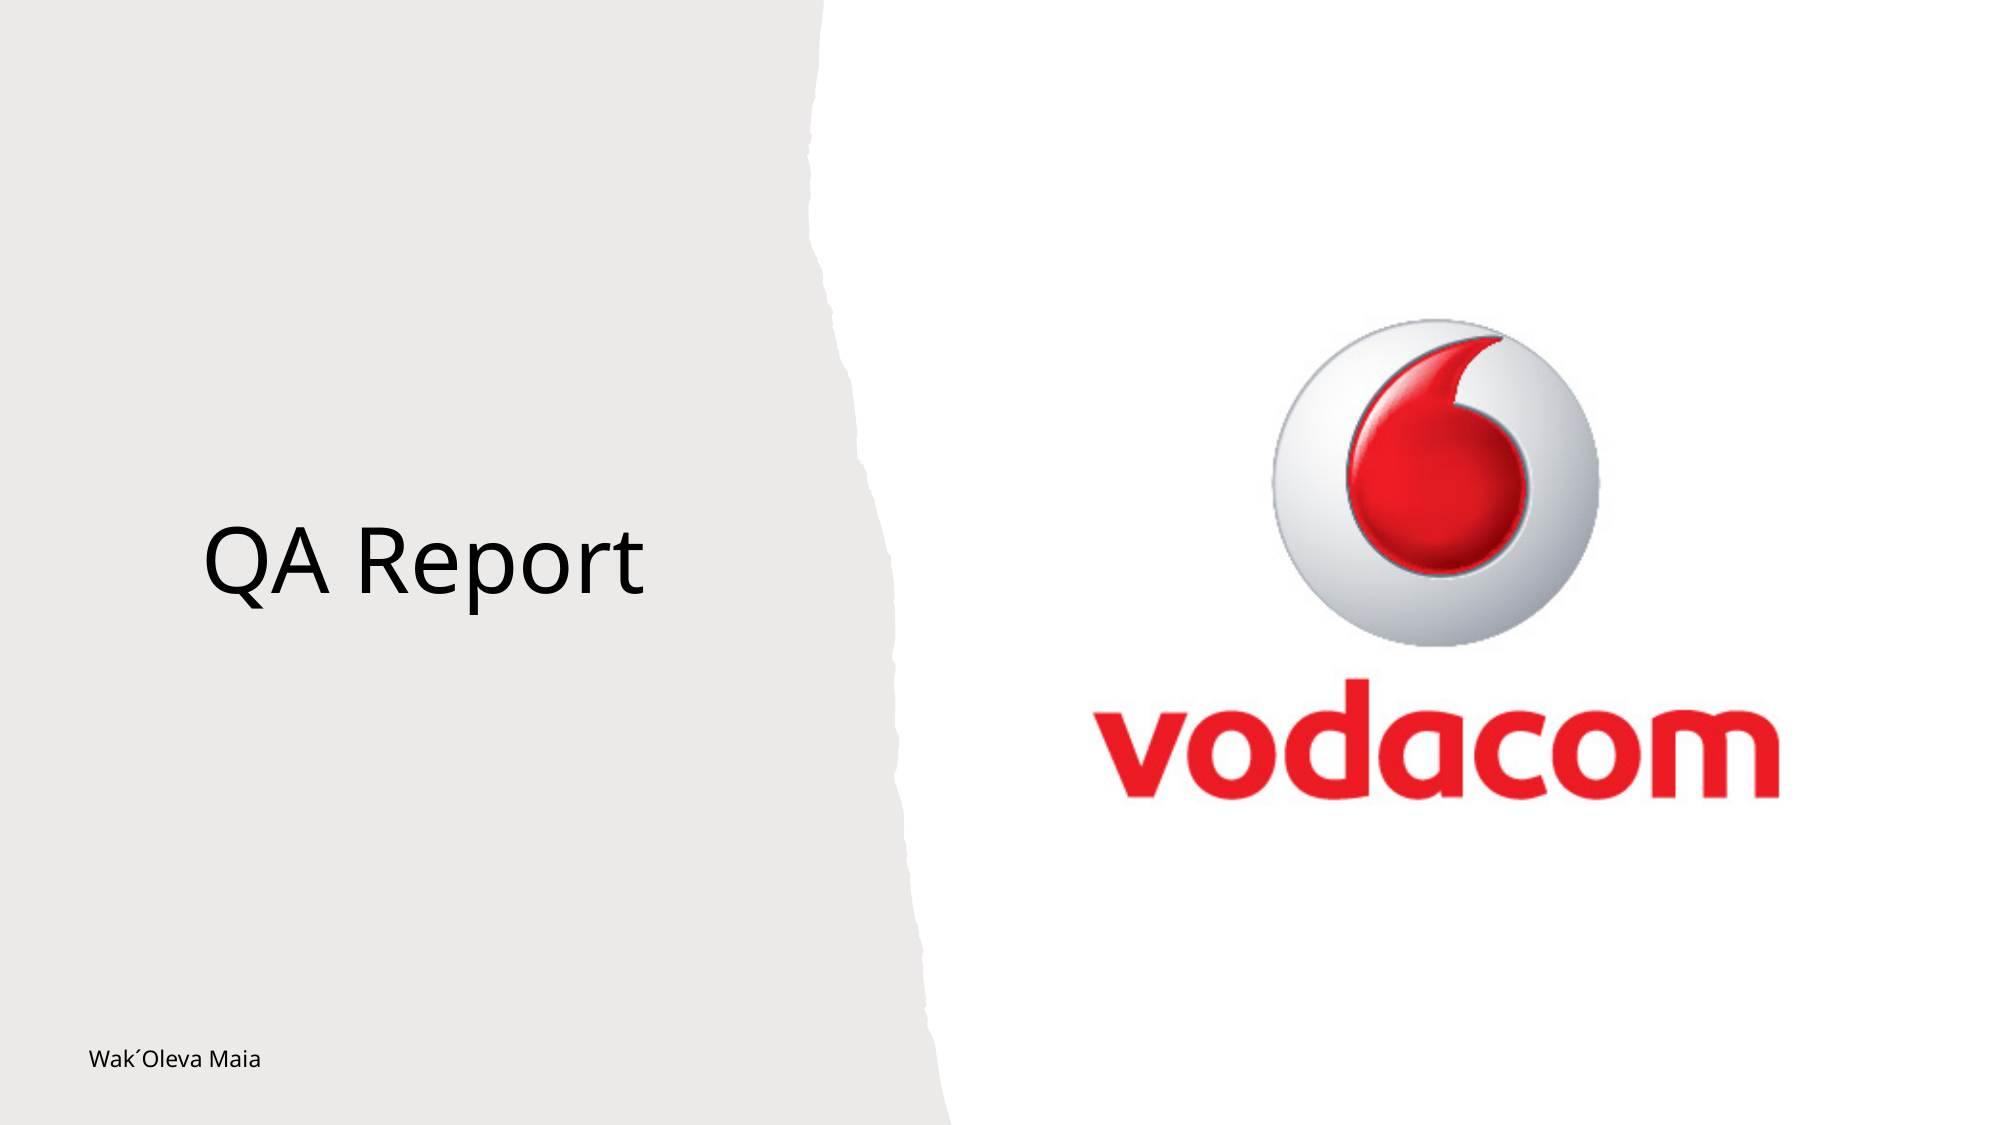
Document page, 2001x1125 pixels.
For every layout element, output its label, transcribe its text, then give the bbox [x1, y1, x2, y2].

title QA Report [126, 162, 721, 622]
text_box [810, 0, 2000, 1125]
text_box Wak´Oleva Maia [74, 1037, 605, 1080]
text_box [0, 0, 954, 1125]
picture [966, 193, 1905, 927]
